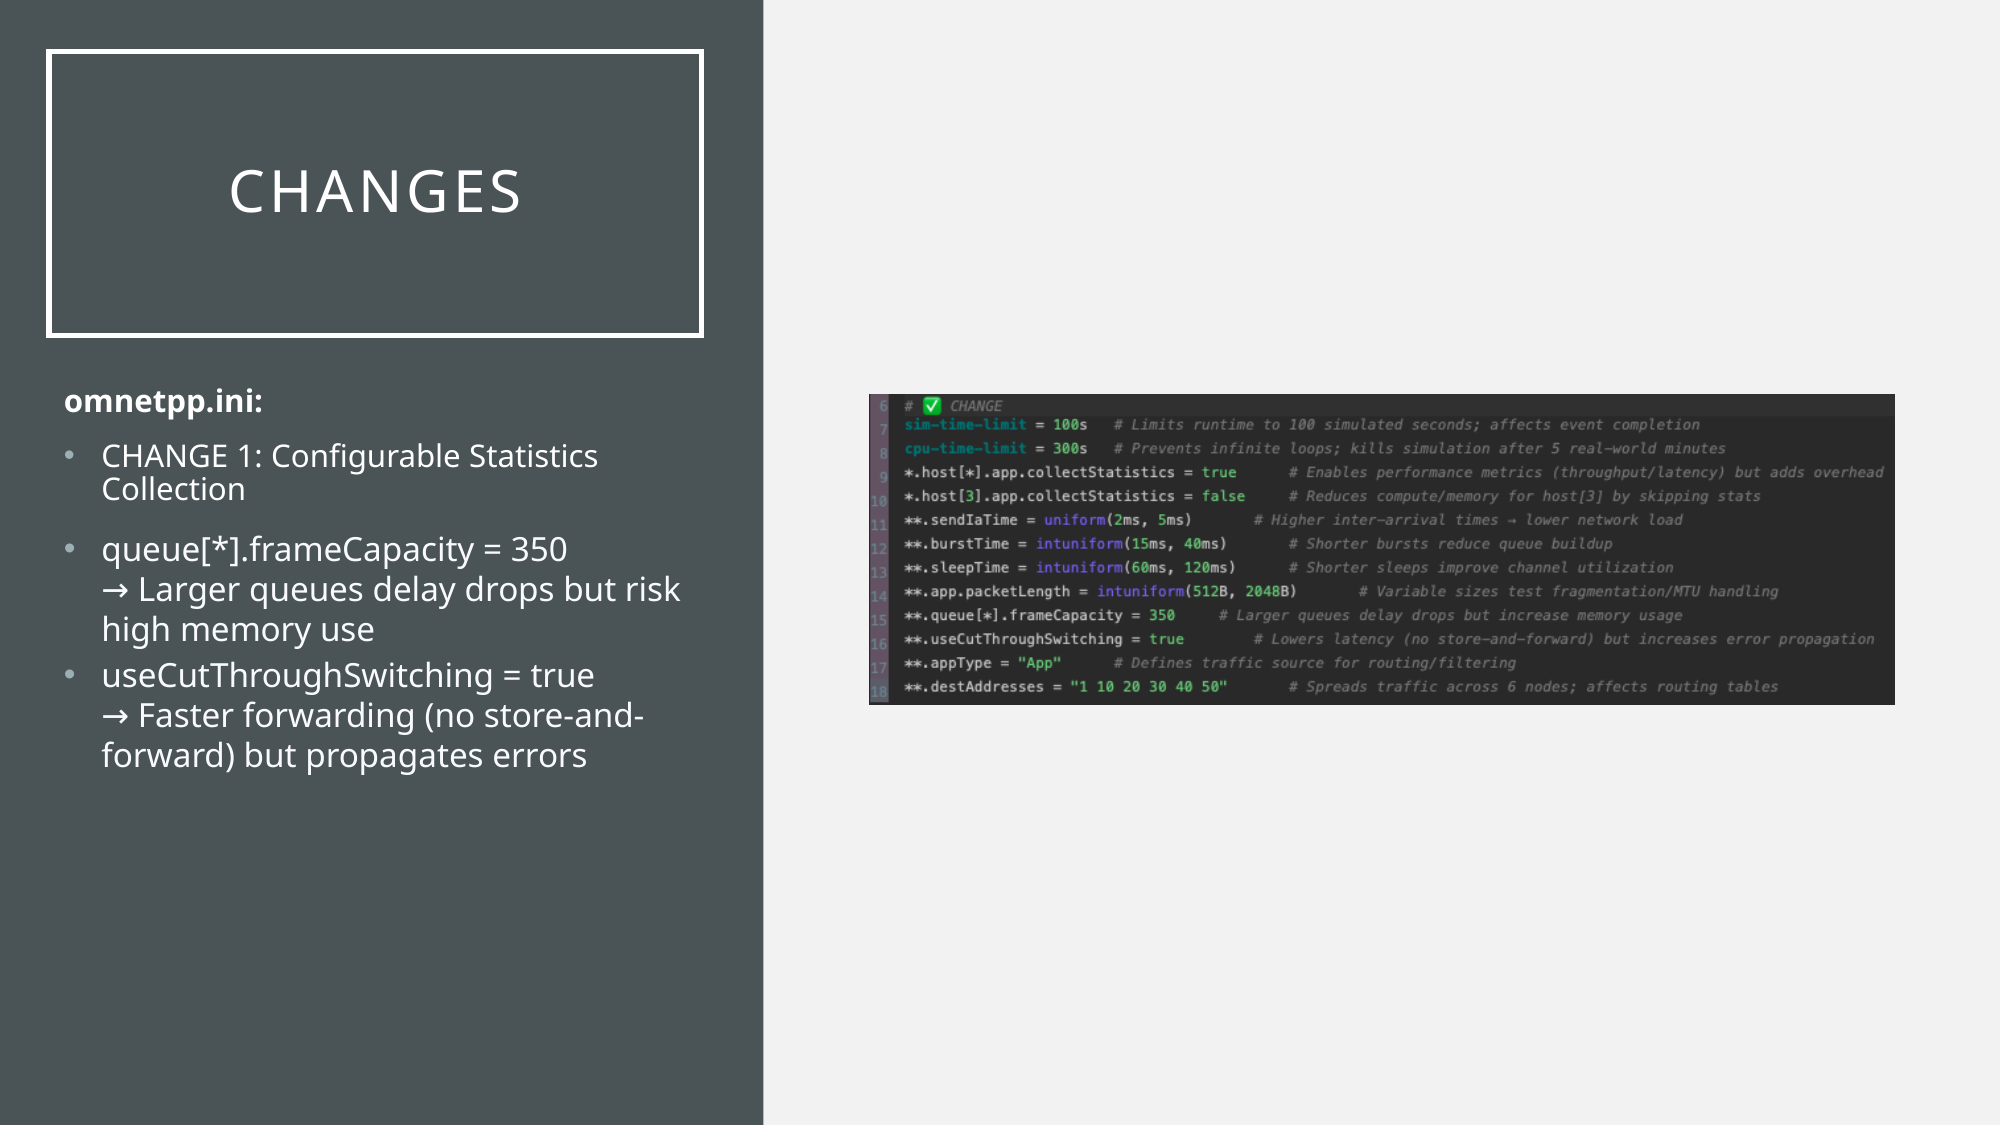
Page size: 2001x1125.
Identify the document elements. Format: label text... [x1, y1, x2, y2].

text_box [764, 0, 2000, 1125]
list omnetpp.ini: CHANGE 1: Configurable Statistics Collection queue[*].frameCapacity = 350 → Larger queues delay drops but risk high memory use useCutThroughSwitching = true → Faster forwarding (no store-and-forward) but propagates errors [48, 378, 702, 923]
text_box [0, 0, 764, 1125]
title Changes [46, 49, 704, 338]
picture [869, 394, 1895, 705]
